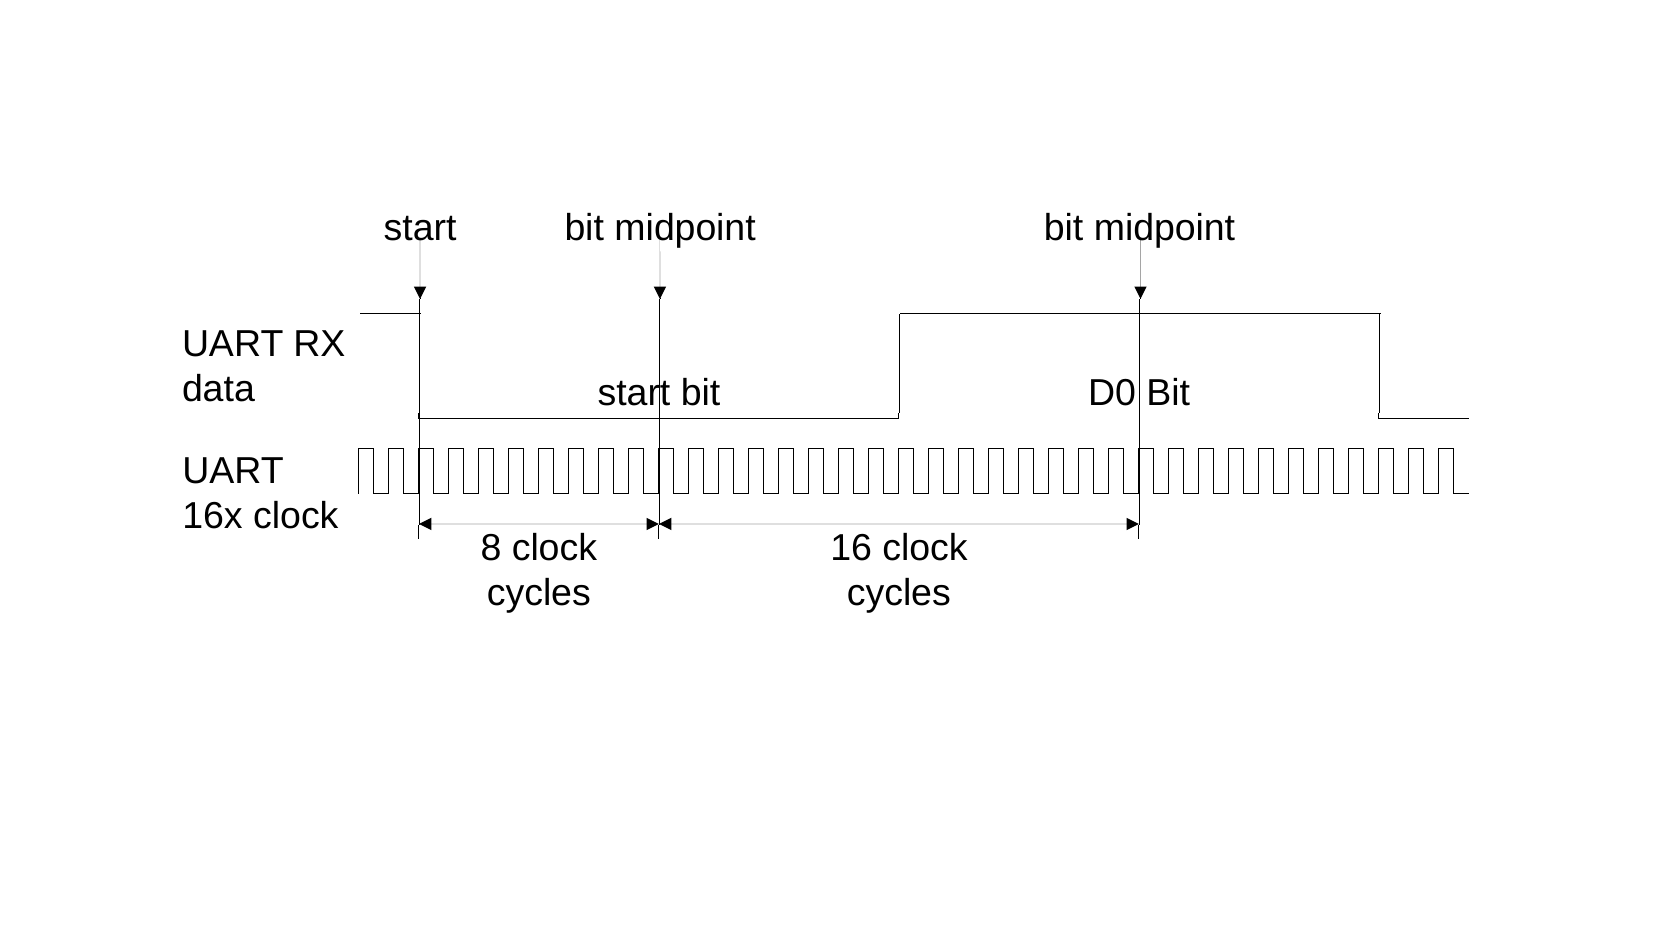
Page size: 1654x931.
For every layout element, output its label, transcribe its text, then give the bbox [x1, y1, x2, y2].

text_box start bit [560, 360, 759, 421]
text_box [1134, 240, 1147, 299]
text_box [653, 240, 667, 299]
text_box 16 clock cycles [808, 515, 989, 620]
text_box bit midpoint [547, 195, 773, 255]
text_box UART 16x clock [167, 438, 366, 544]
text_box UART RX data [167, 312, 366, 417]
text_box D0 Bit [1067, 360, 1211, 421]
text_box [418, 517, 463, 531]
text_box start [307, 195, 533, 255]
text_box [413, 240, 427, 299]
text_box bit midpoint [1027, 195, 1253, 255]
text_box [989, 517, 1139, 531]
text_box 8 clock cycles [463, 515, 614, 620]
text_box [614, 517, 659, 531]
text_box [658, 517, 808, 531]
